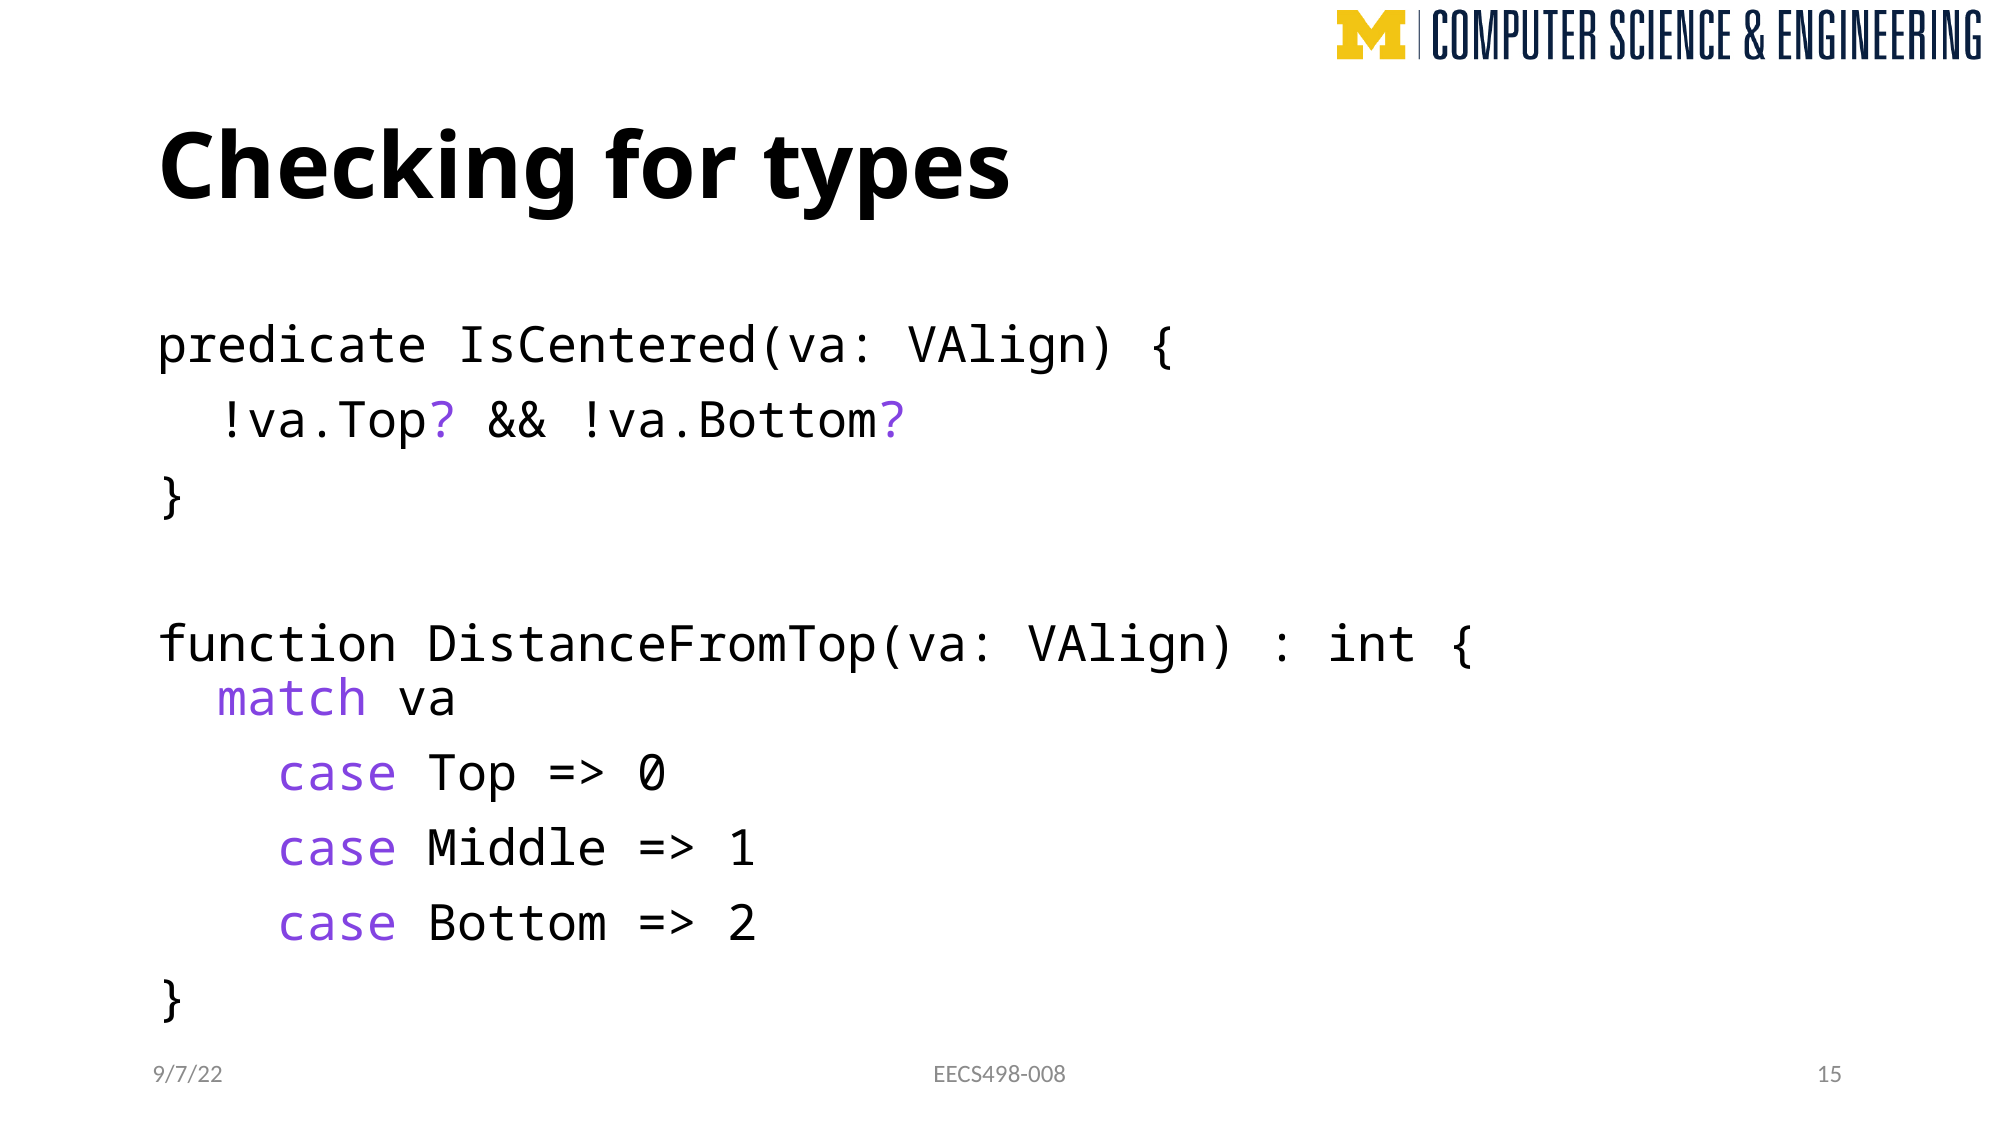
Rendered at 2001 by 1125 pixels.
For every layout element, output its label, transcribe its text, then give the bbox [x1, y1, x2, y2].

picture [1337, 9, 1981, 60]
footer EECS498-008 [662, 1042, 1338, 1103]
list predicate IsCentered(va: VAlign) { !va.Top? && !va.Bottom? } function DistanceFromTop(va: VAlign) : int { match va case Top => 0 case Middle => 1 case Bottom => 2 } [137, 299, 1863, 1058]
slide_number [137, 1042, 588, 1103]
title Checking for types [137, 59, 1863, 278]
slide_number 15 [1412, 1042, 1863, 1103]
